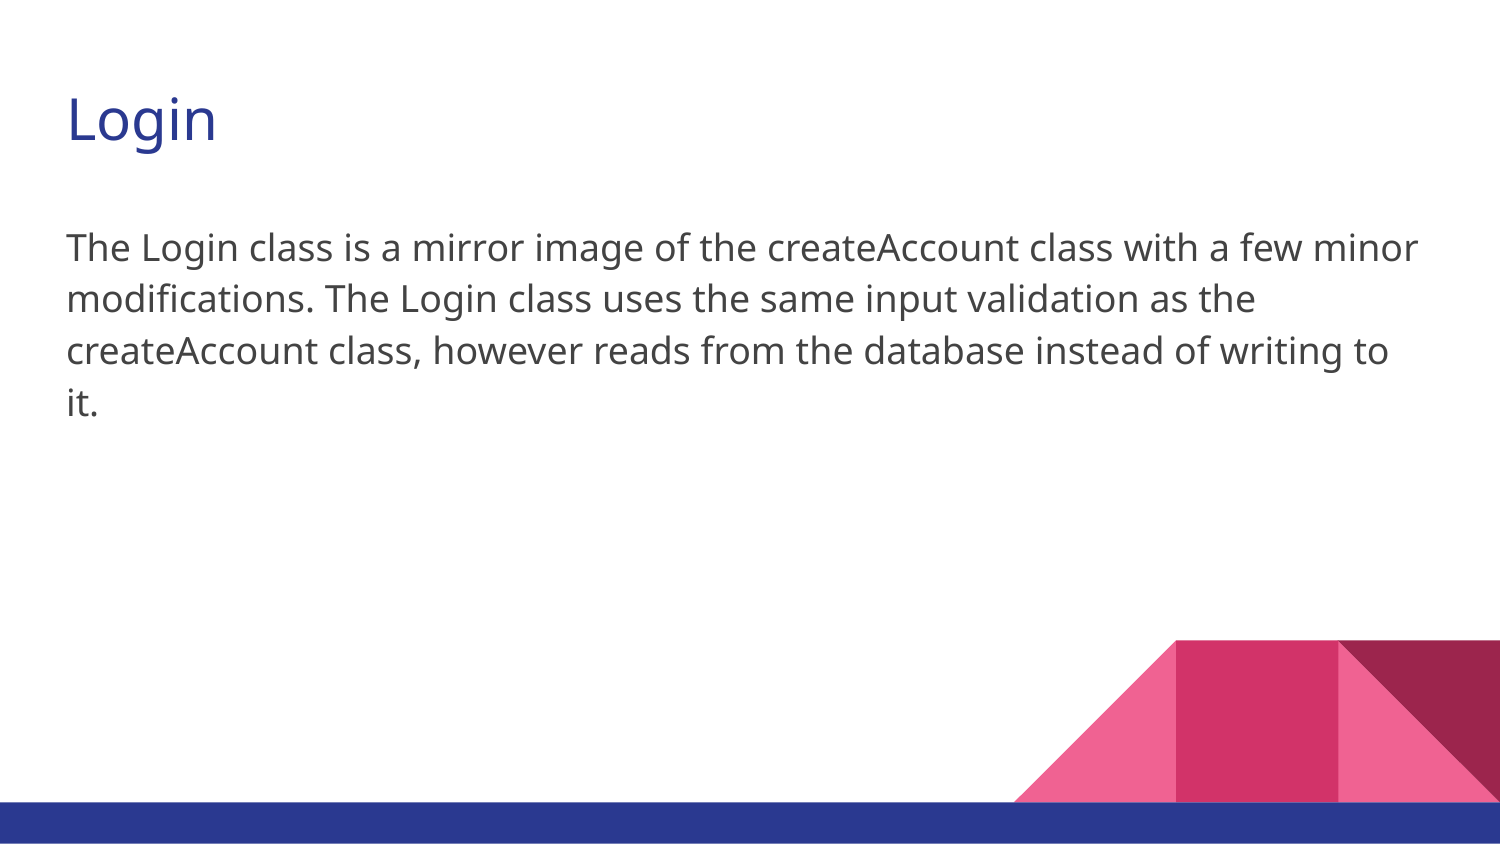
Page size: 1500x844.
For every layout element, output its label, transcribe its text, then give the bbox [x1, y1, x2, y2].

title Login [51, 67, 1449, 167]
list The Login class is a mirror image of the createAccount class with a few minor modifications. The Login class uses the same input validation as the createAccount class, however reads from the database instead of writing to it. [51, 201, 1449, 750]
